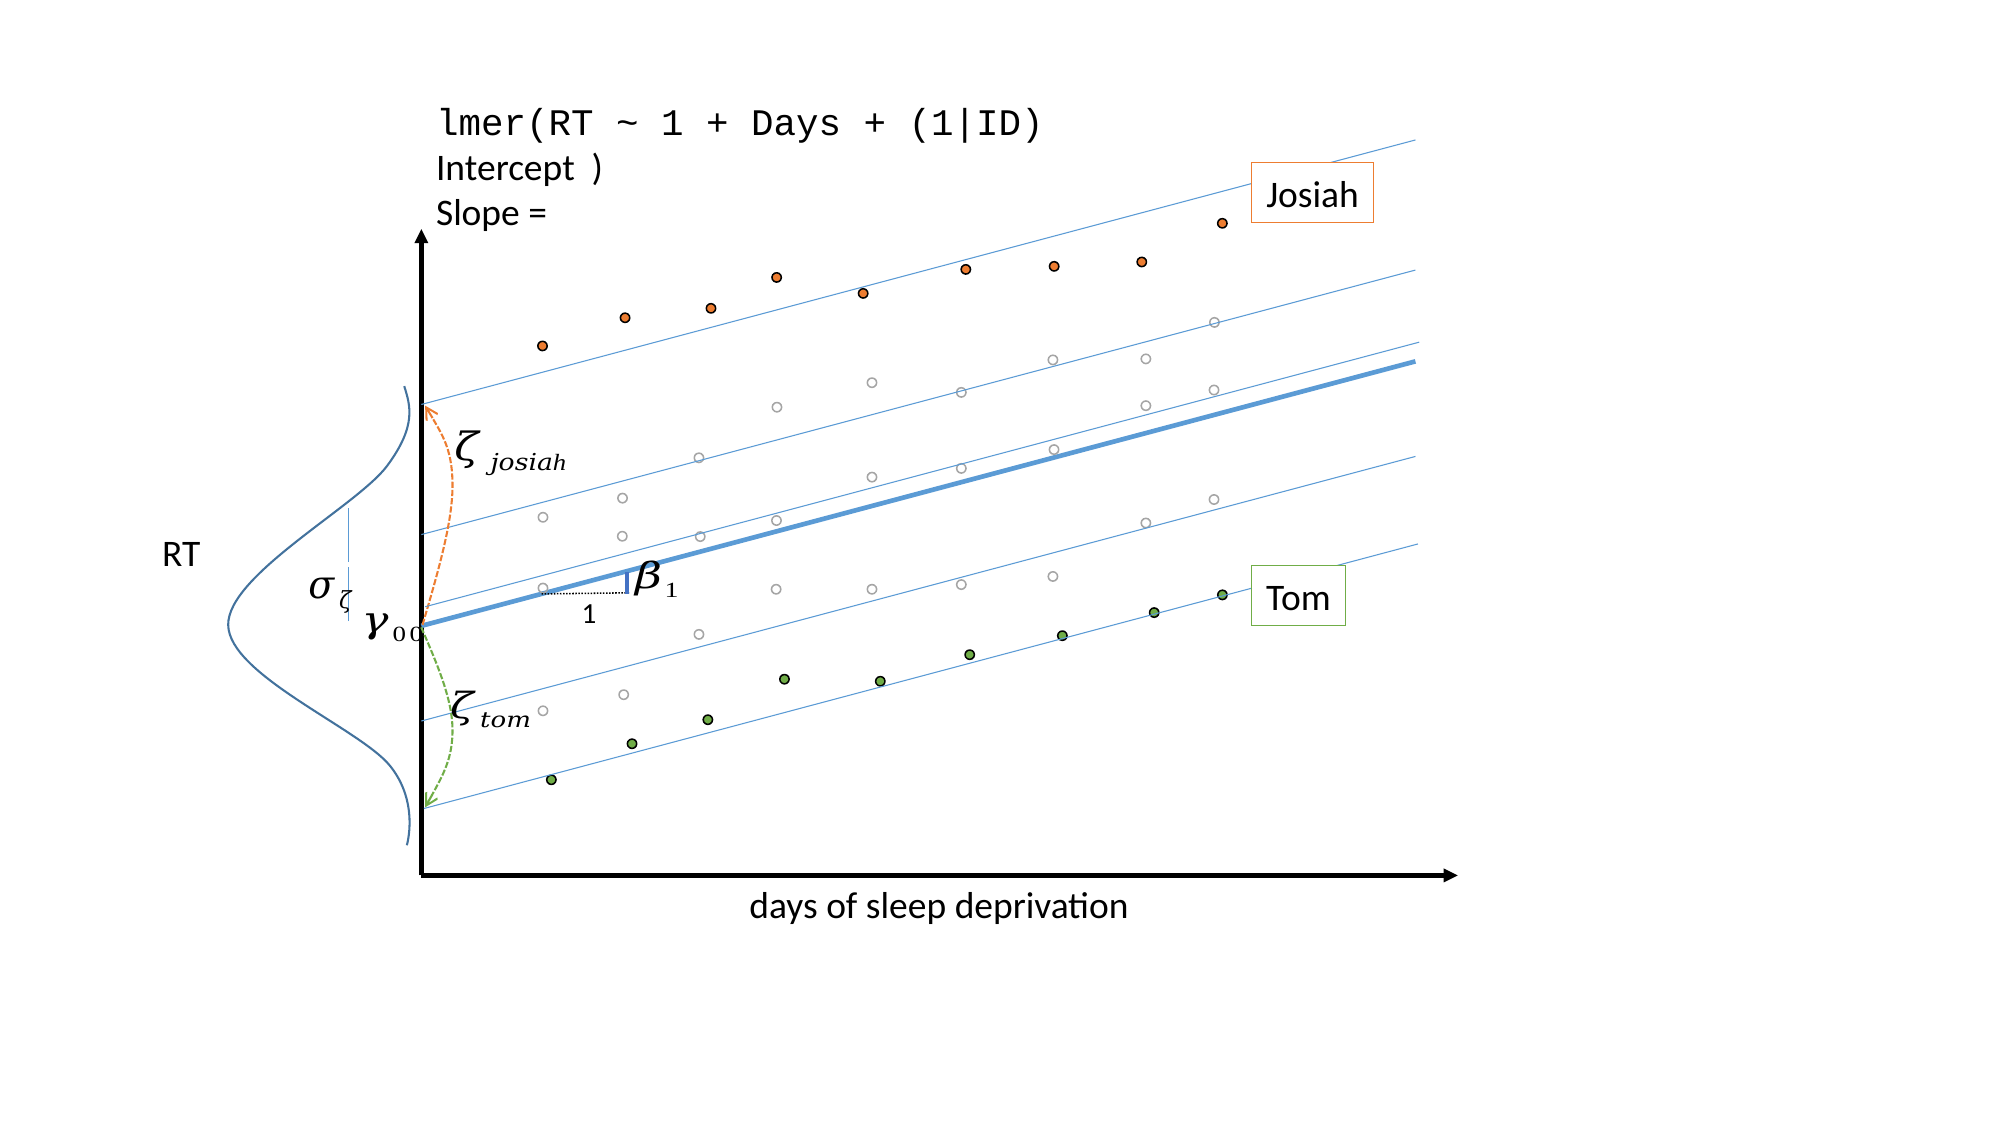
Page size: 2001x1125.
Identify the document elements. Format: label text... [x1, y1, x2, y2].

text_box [421, 139, 1416, 405]
text_box RT [147, 521, 216, 582]
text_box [421, 405, 425, 535]
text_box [423, 543, 1418, 809]
text_box [227, 385, 411, 846]
text_box days of sleep deprivation [734, 876, 1145, 934]
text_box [421, 535, 425, 721]
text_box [425, 342, 1420, 607]
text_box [541, 607, 679, 638]
